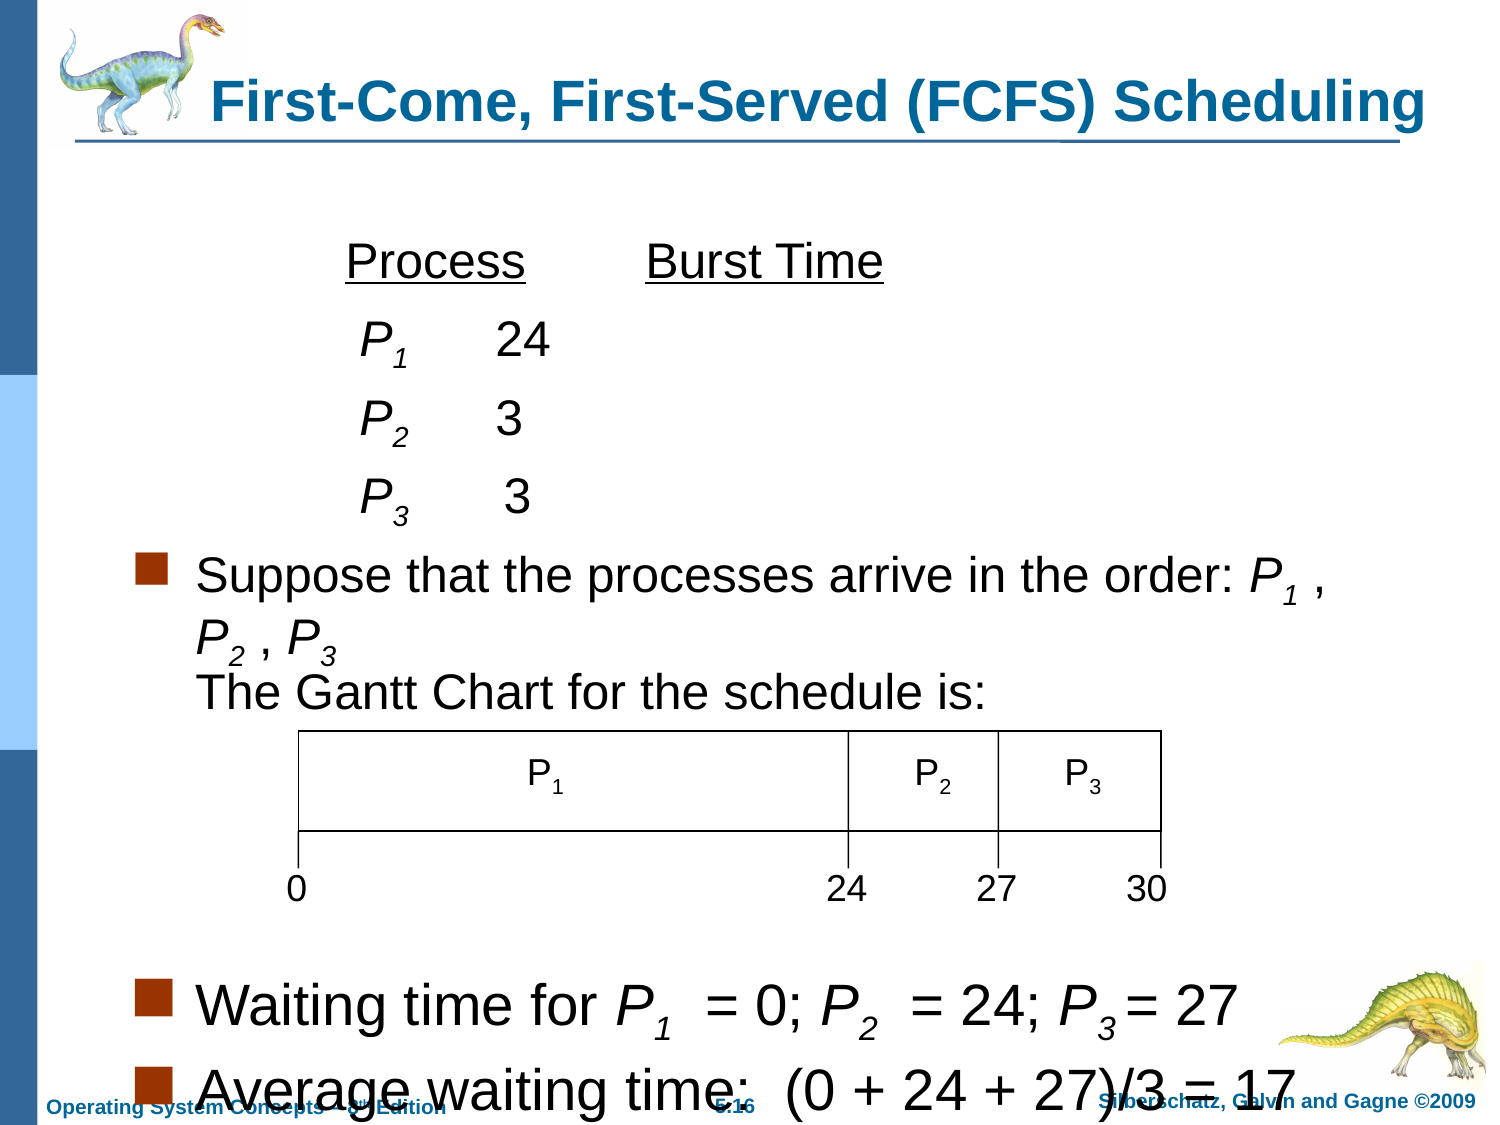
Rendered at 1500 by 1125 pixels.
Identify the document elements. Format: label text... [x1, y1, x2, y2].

title First-Come, First-Served (FCFS) Scheduling [162, 65, 1476, 141]
picture [434, 1103, 442, 1114]
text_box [271, 730, 1183, 917]
list Process Burst Time P1 24 P2 3 P3 3 Suppose that the processes arrive in the order: P1 , P2 , P3 The Gantt Chart for the schedule is: Waiting time for P1 = 0; P2 = 24; P3 = 27 Average waiting time: (0 + 24 + 27)/3 = 17 [123, 227, 1366, 904]
picture [1275, 959, 1486, 1090]
picture [46, 0, 243, 149]
